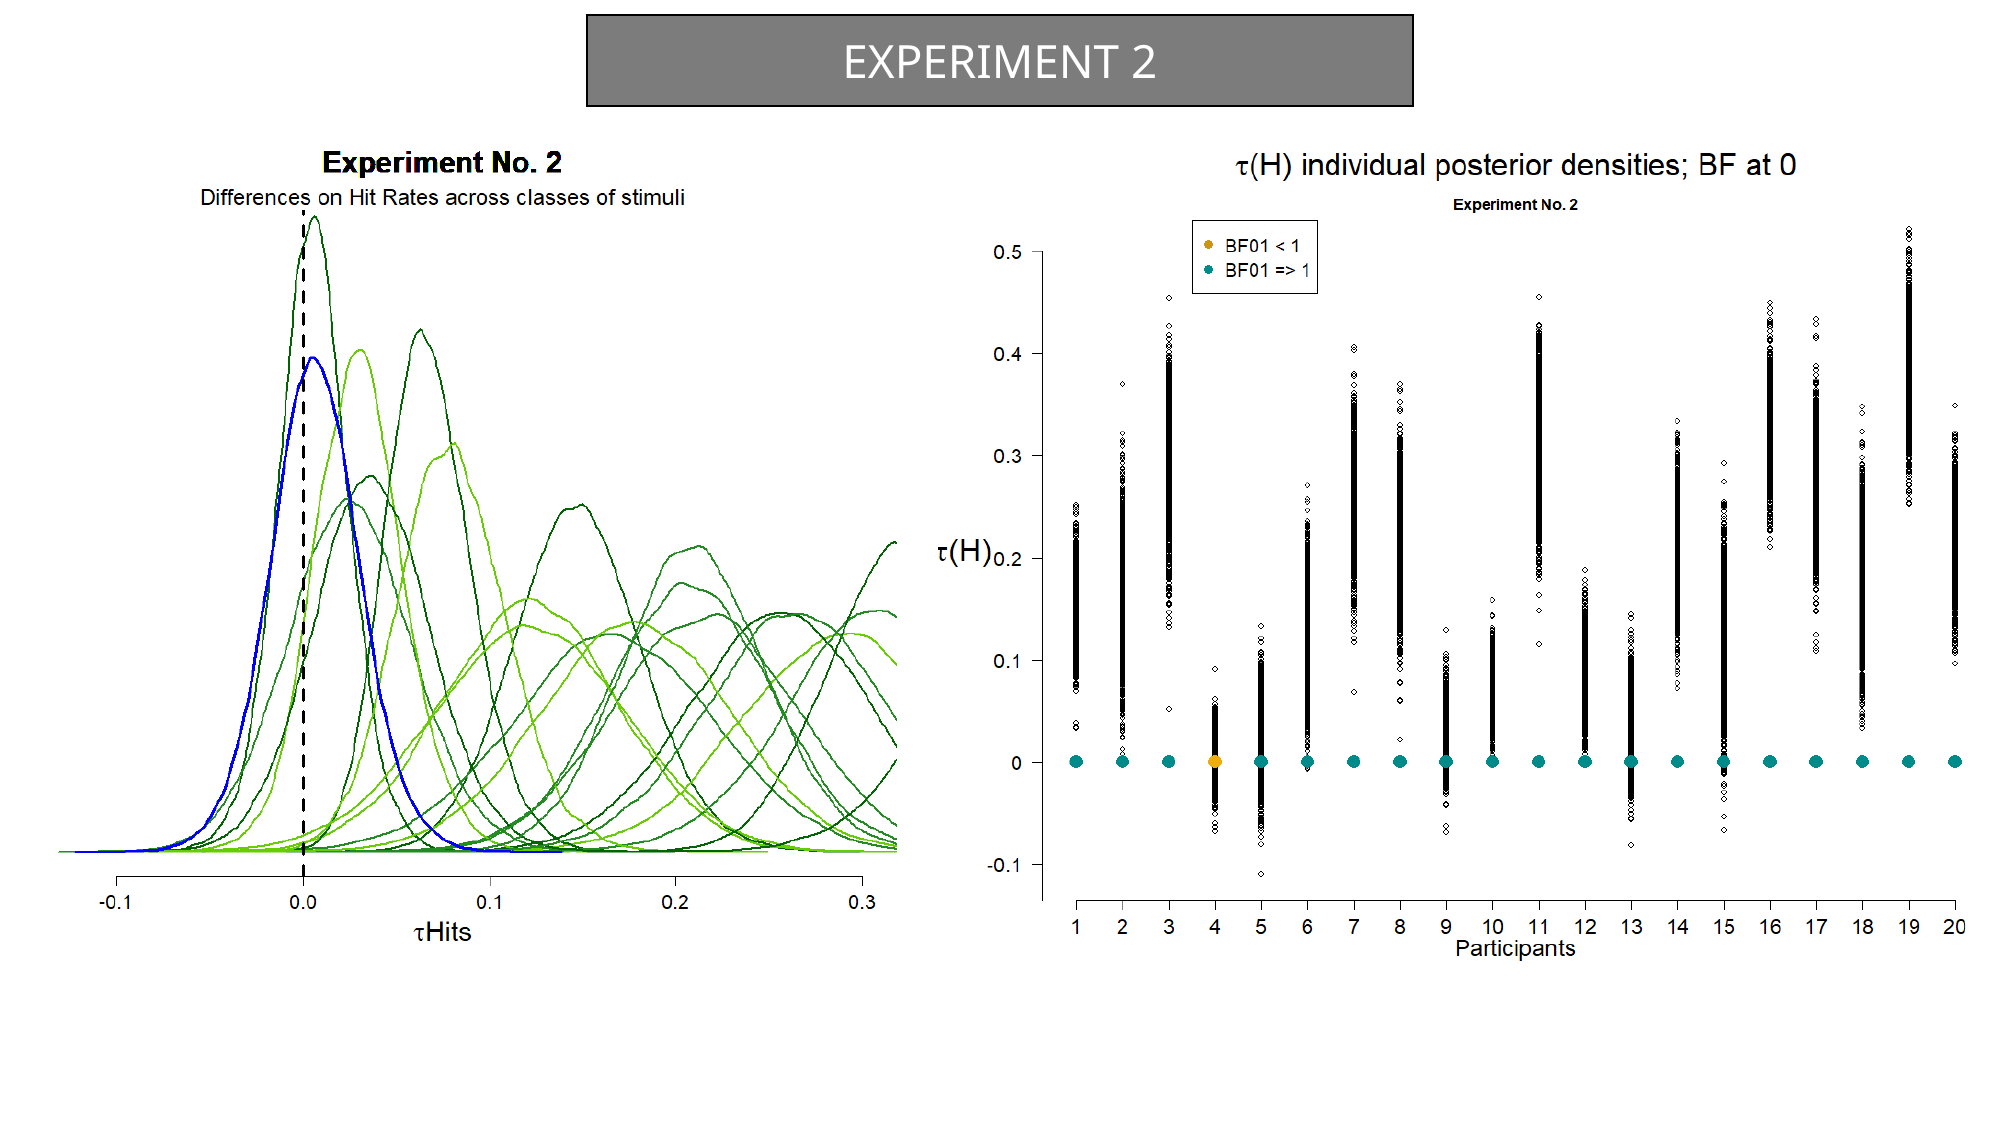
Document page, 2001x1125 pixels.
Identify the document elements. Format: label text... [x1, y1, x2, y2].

picture [0, 149, 914, 956]
picture [938, 149, 1991, 970]
text_box EXPERIMENT 2 [586, 14, 1414, 107]
